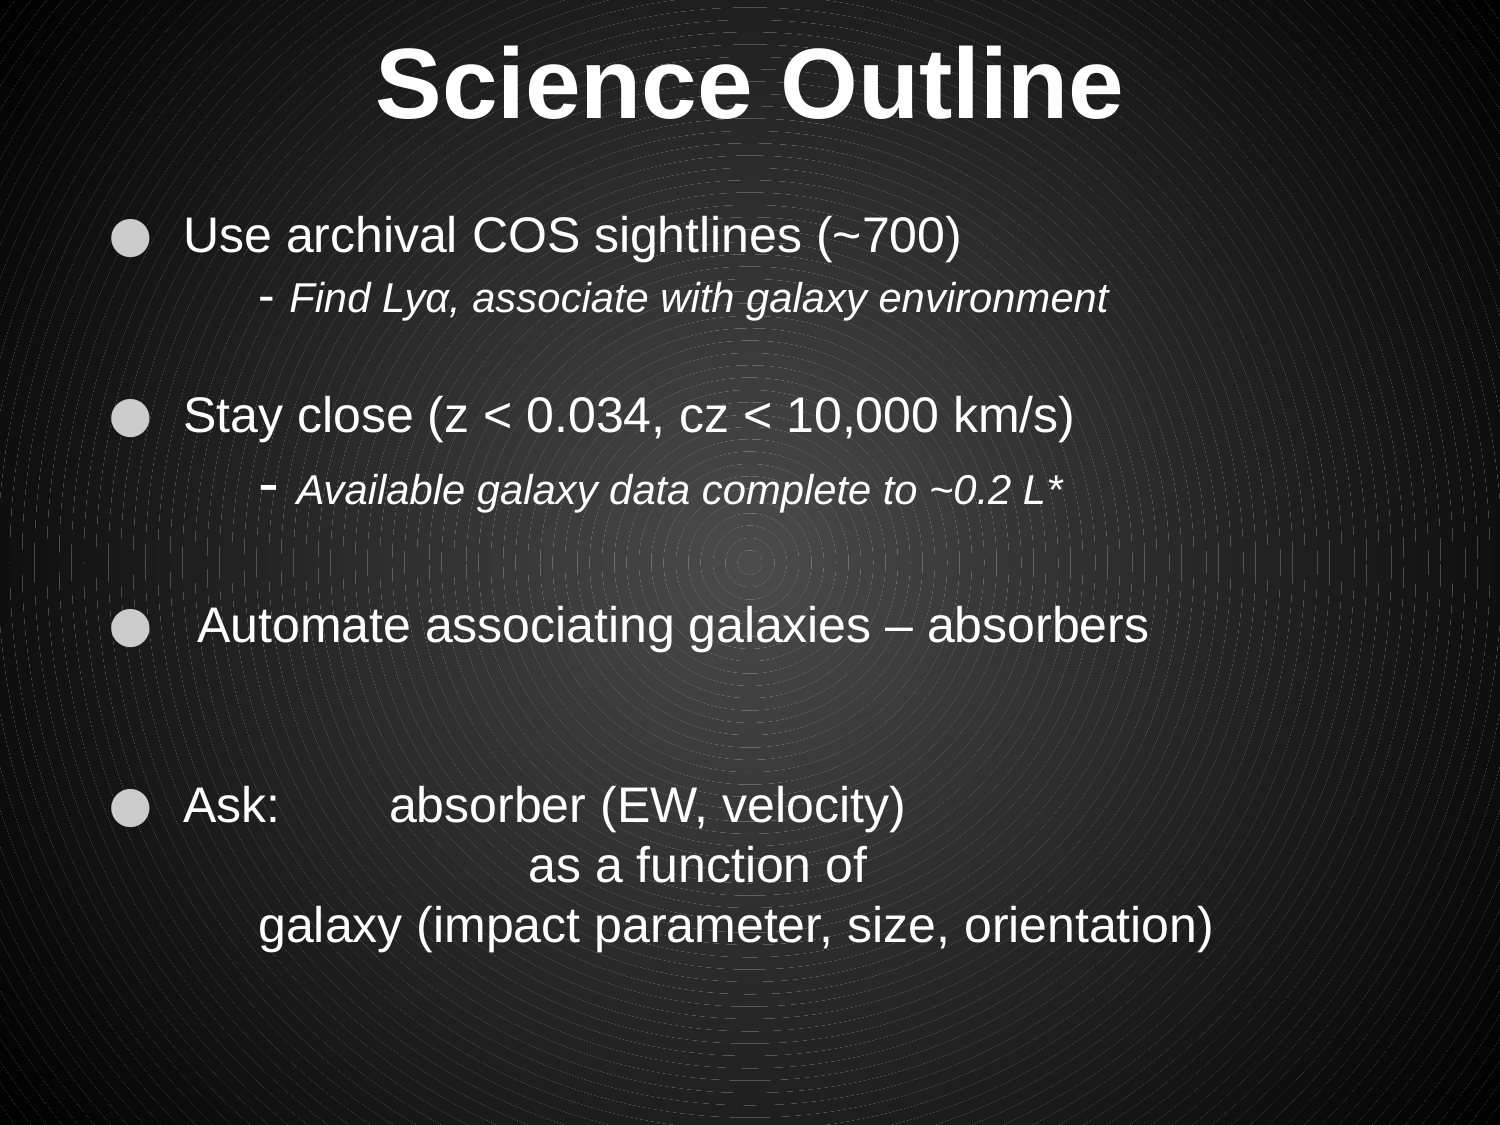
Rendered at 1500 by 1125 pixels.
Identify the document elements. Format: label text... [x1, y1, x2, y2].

title Science Outline [112, 3, 1388, 149]
subtitle Use archival COS sightlines (~700) - Find Lyα, associate with galaxy environment Stay close (z < 0.034, cz < 10,000 km/s) - Available galaxy data complete to ~0.2 L* Automate associating galaxies – absorbers Ask: absorber (EW, velocity) as a function of galaxy (impact parameter, size, orientation) [87, 187, 1413, 1088]
